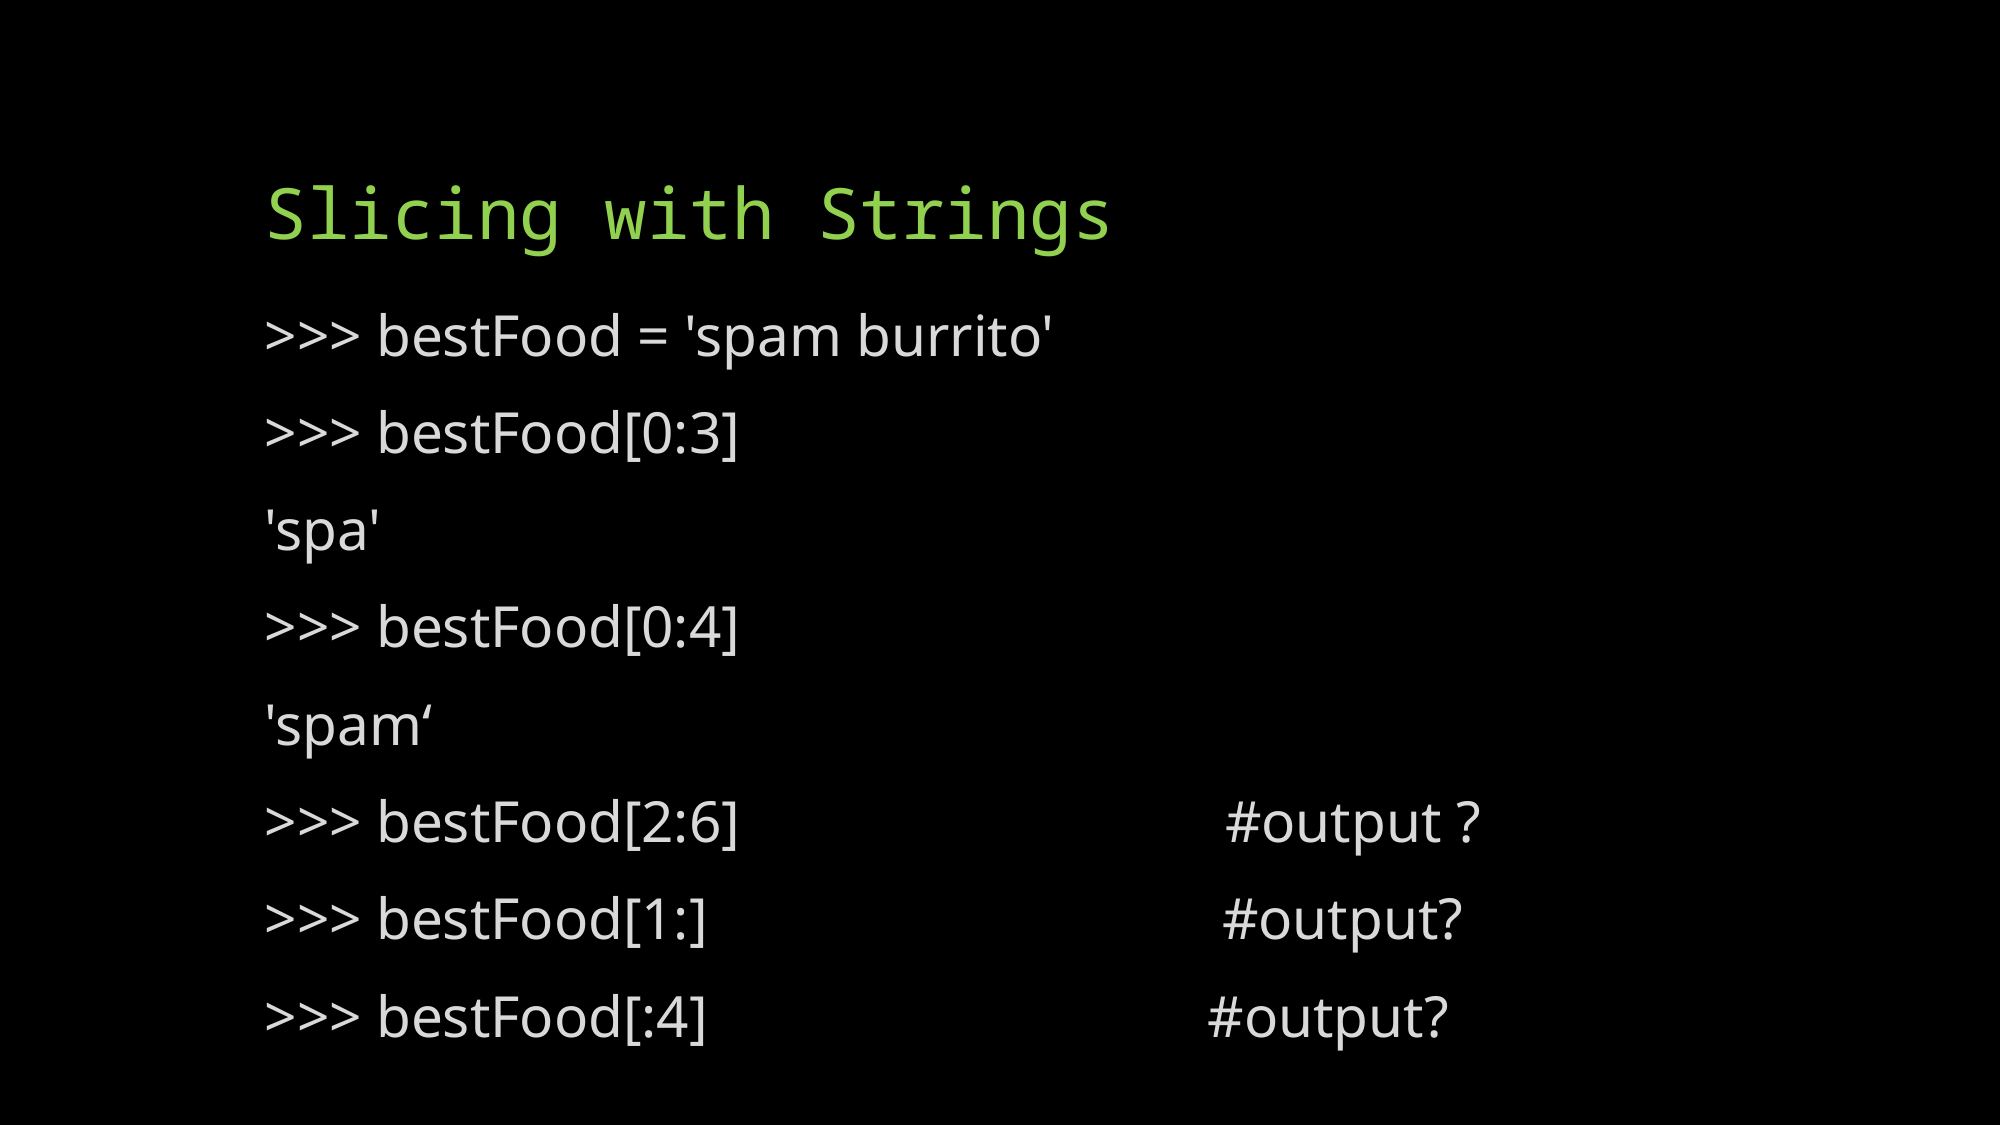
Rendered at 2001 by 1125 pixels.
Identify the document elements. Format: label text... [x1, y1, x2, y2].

list >>> bestFood = 'spam burrito' >>> bestFood[0:3] 'spa' >>> bestFood[0:4] 'spam‘ >>> bestFood[2:6] #output ? >>> bestFood[1:] #output? >>> bestFood[:4] #output? [249, 299, 1813, 1063]
title Slicing with Strings [249, 75, 1750, 263]
